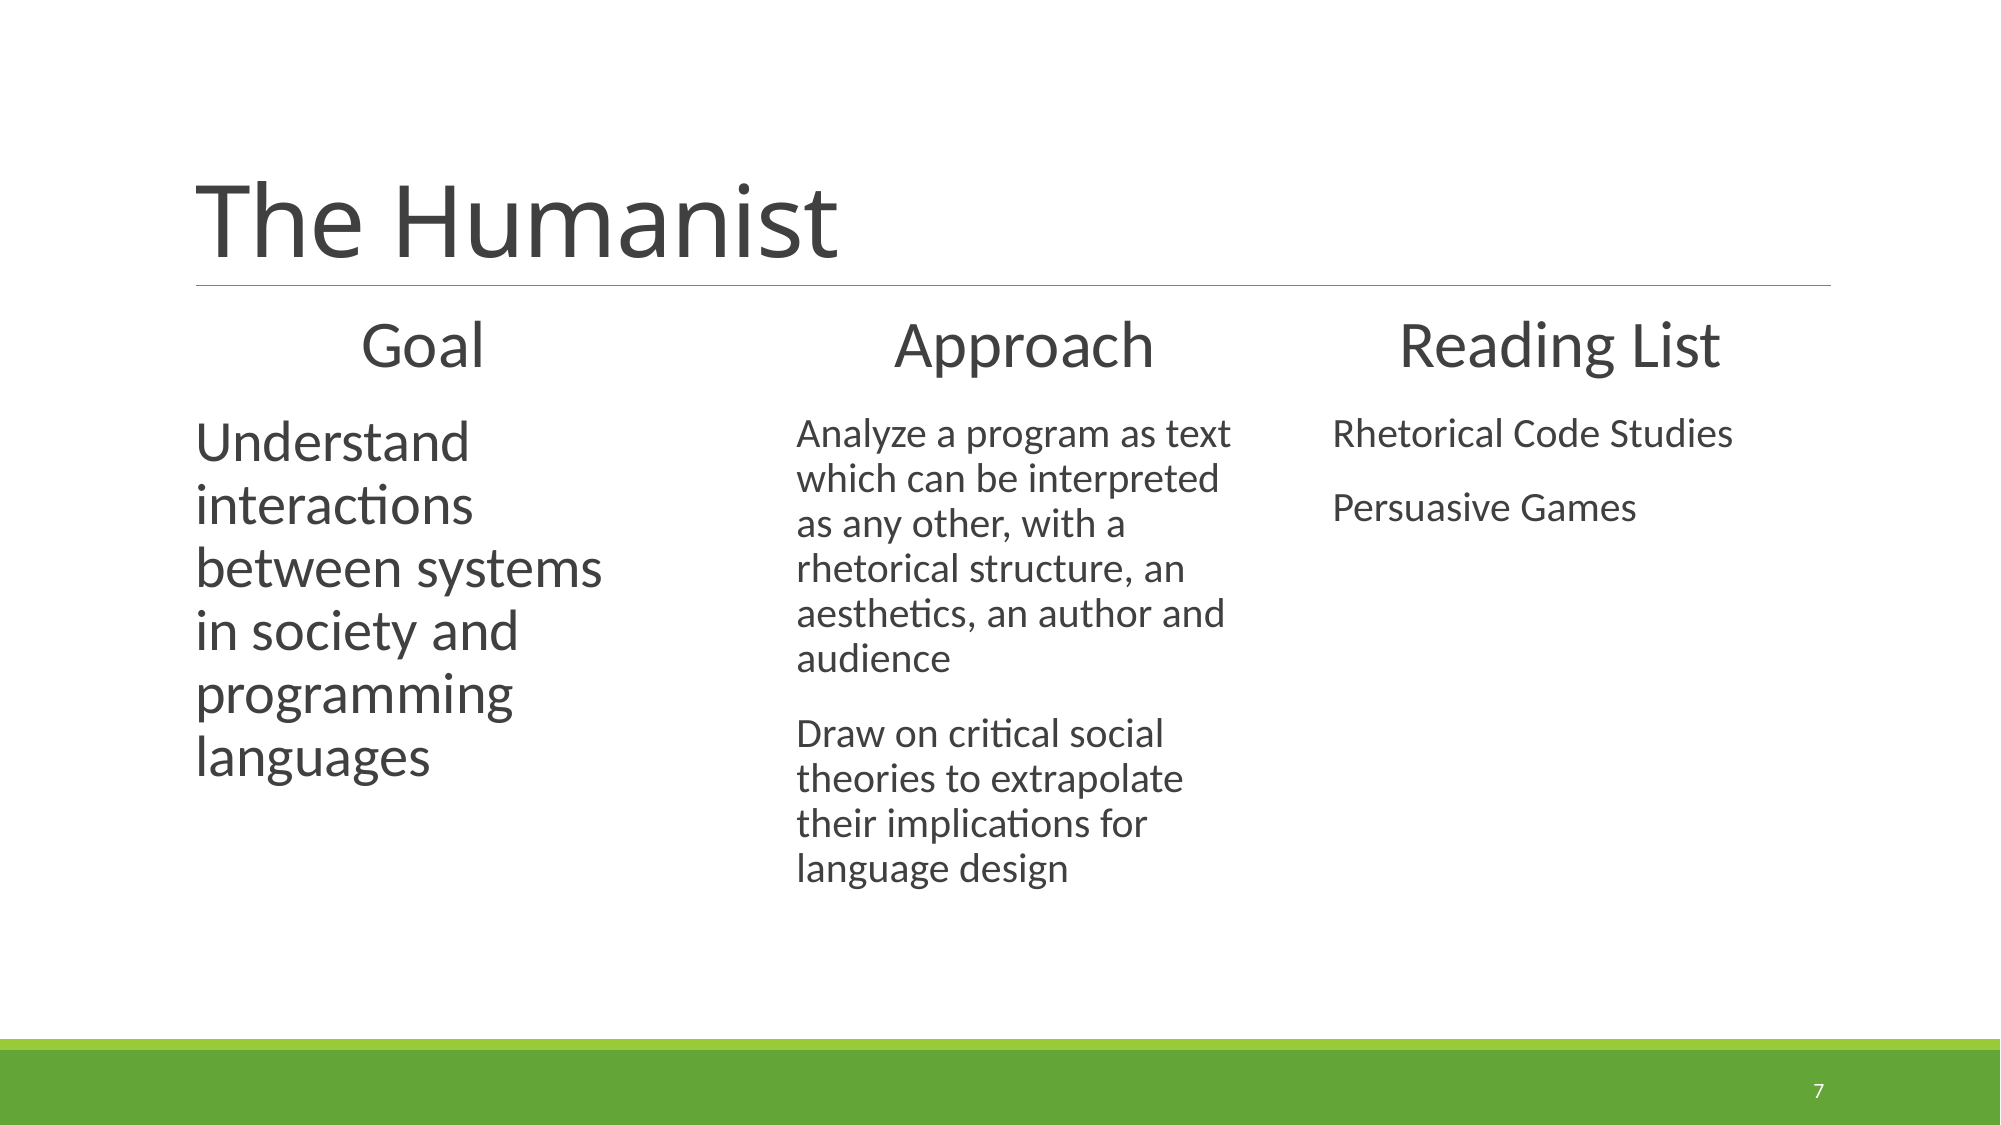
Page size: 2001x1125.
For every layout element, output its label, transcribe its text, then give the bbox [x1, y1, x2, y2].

list Goal Understand interactions between systems in society and programming languages [180, 302, 652, 1005]
text_box Reading List Rhetorical Code Studies Persuasive Games [1317, 302, 1790, 1005]
title The Humanist [180, 47, 1830, 285]
text_box Approach Analyze a program as text which can be interpreted as any other, with a rhetorical structure, an aesthetics, an author and audience Draw on critical social theories to extrapolate their implications for language design [781, 302, 1254, 1005]
slide_number 7 [1624, 1059, 1840, 1120]
